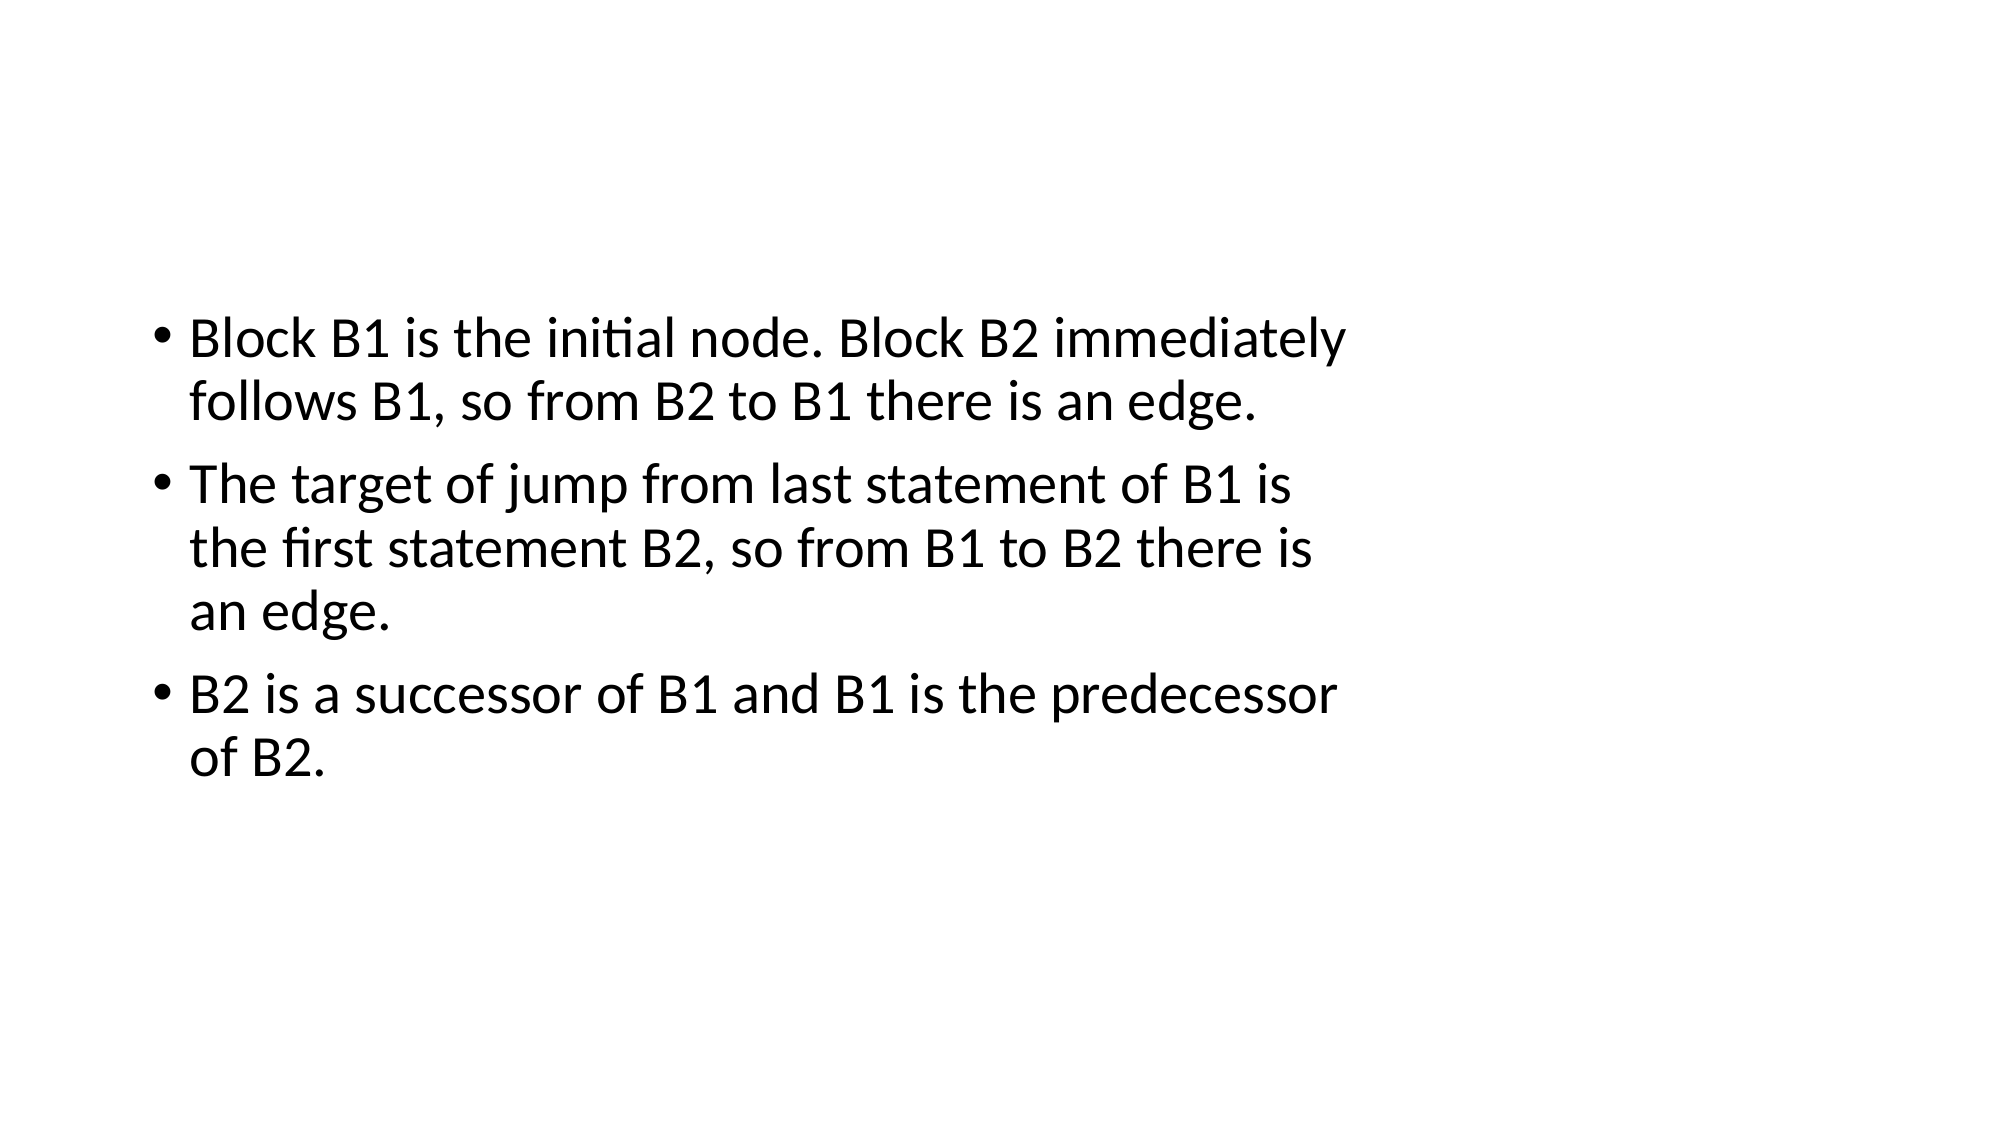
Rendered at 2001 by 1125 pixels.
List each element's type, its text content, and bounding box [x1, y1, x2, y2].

list Block B1 is the initial node. Block B2 immediately follows B1, so from B2 to B1 there is an edge. The target of jump from last statement of B1 is the first statement B2, so from B1 to B2 there is an edge. B2 is a successor of B1 and B1 is the predecessor of B2. [137, 299, 1371, 1014]
